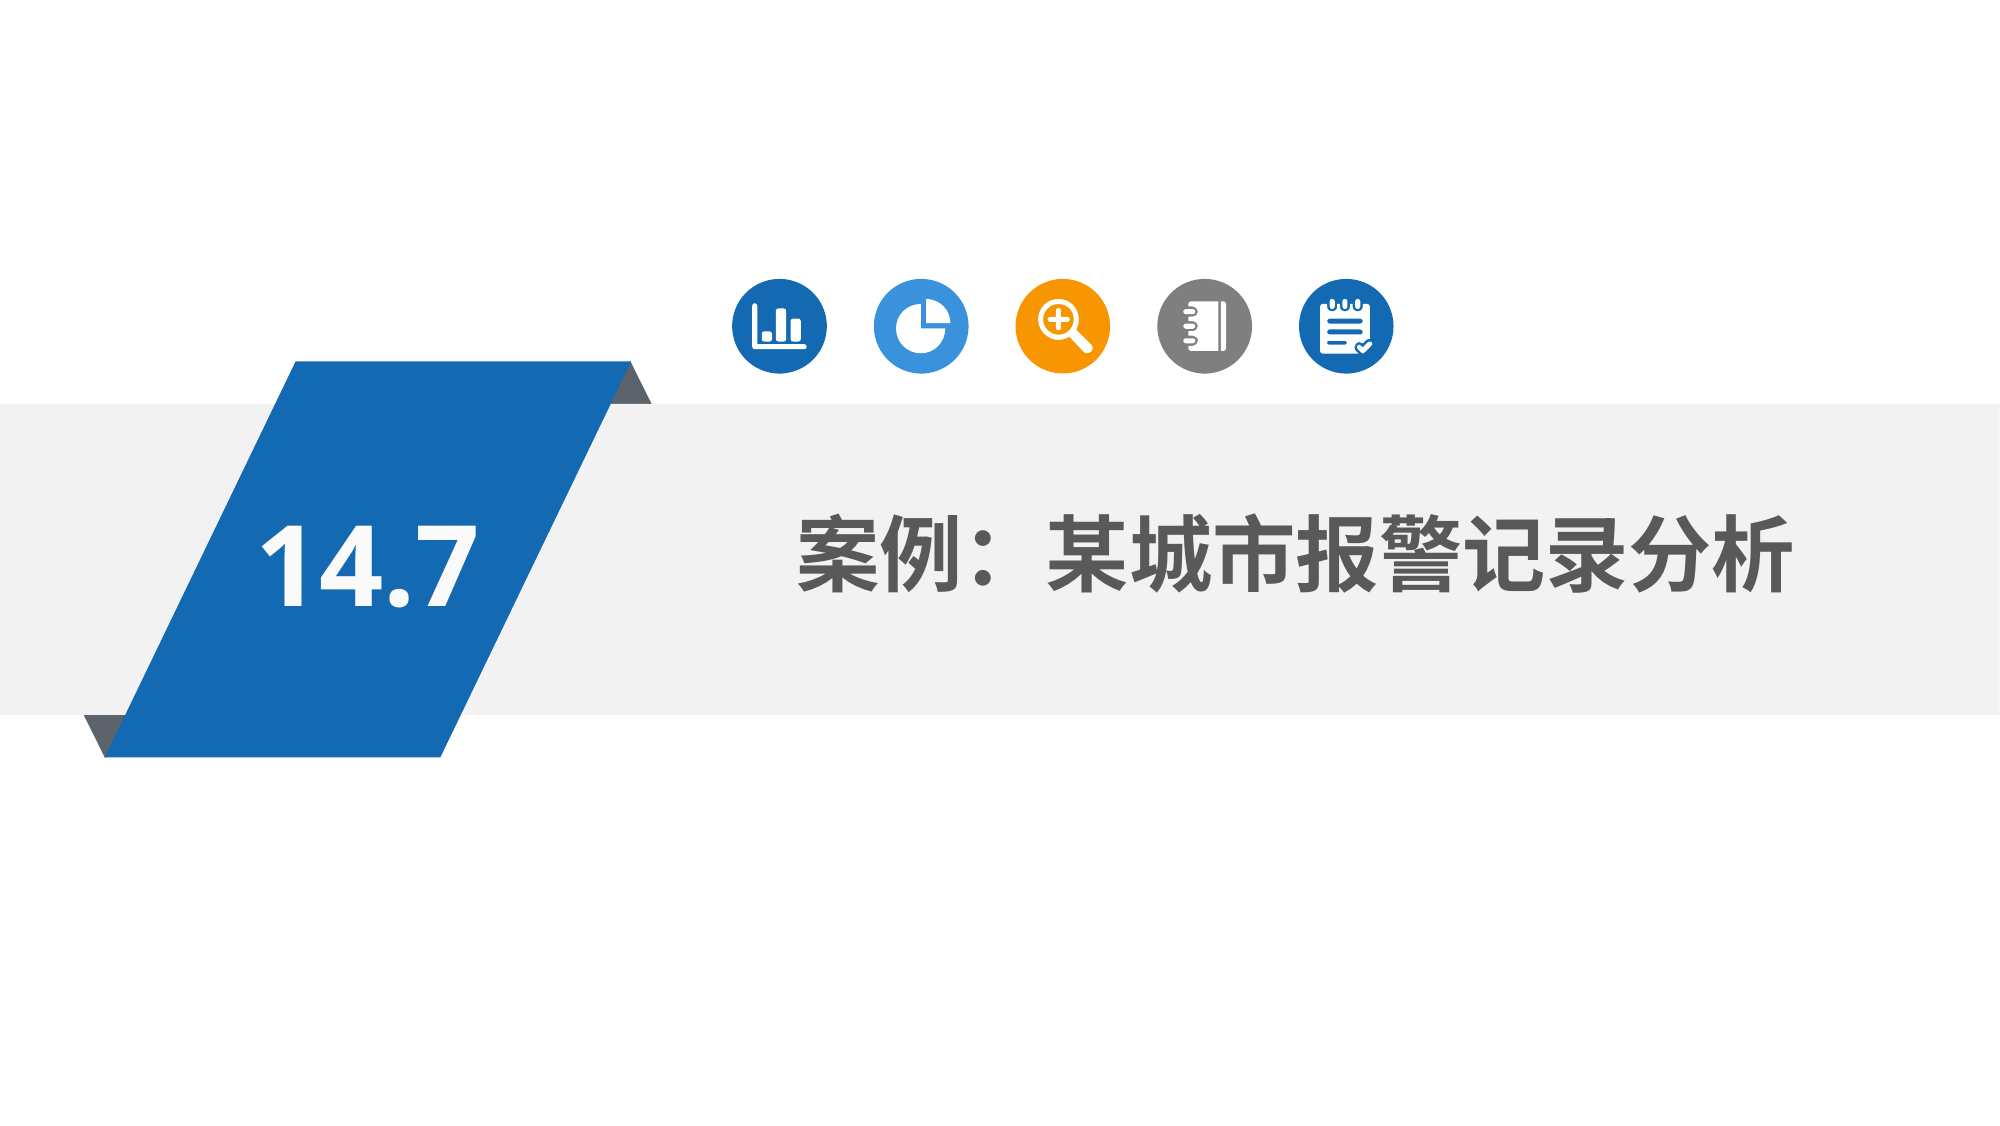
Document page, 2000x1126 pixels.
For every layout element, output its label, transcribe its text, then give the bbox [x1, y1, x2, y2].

text_box 14.7 [184, 486, 551, 637]
text_box 案例：某城市报警记录分析 [621, 494, 1971, 610]
